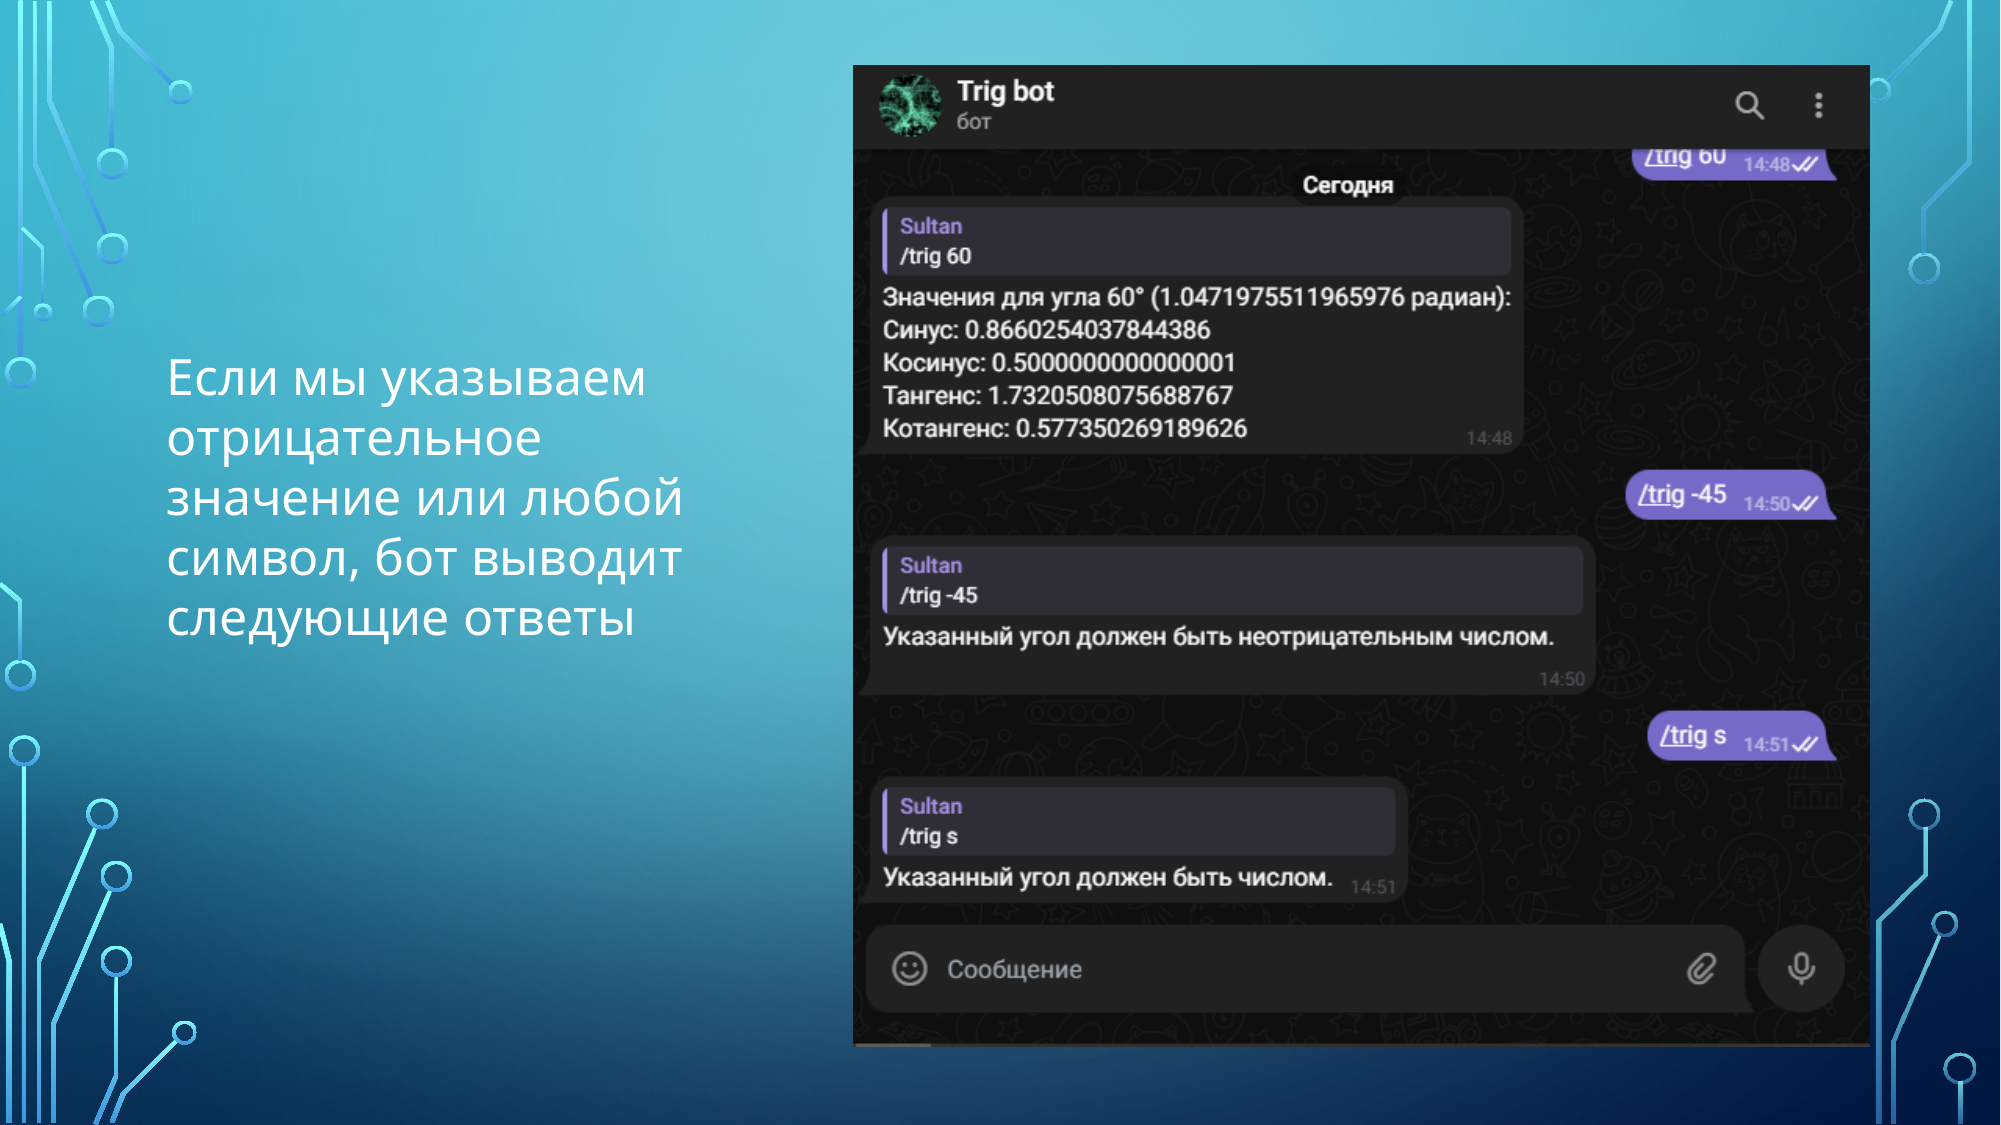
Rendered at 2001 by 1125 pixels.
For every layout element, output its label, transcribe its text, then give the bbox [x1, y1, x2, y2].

picture [853, 65, 1870, 1048]
text_box Если мы указываем отрицательное значение или любой символ, бот выводит следующие ответы [152, 337, 774, 653]
